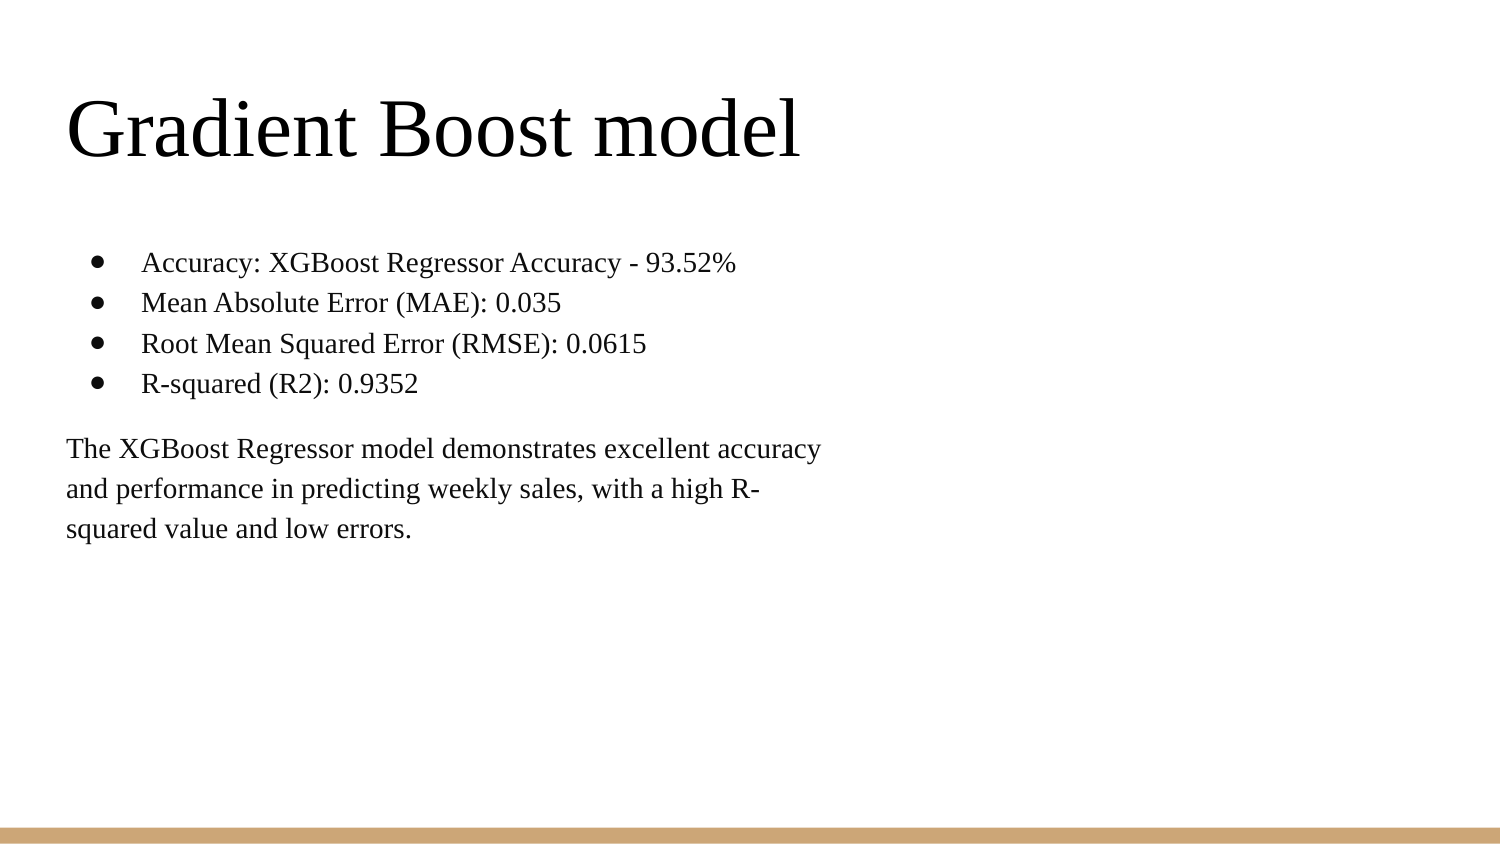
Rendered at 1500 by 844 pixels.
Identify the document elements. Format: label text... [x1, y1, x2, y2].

title Gradient Boost model [51, 51, 1449, 189]
text_box Accuracy: XGBoost Regressor Accuracy - 93.52% Mean Absolute Error (MAE): 0.035 Root Mean Squared Error (RMSE): 0.0615 R-squared (R2): 0.9352 The XGBoost Regressor model demonstrates excellent accuracy and performance in predicting weekly sales, with a high R-squared value and low errors. [51, 223, 841, 738]
